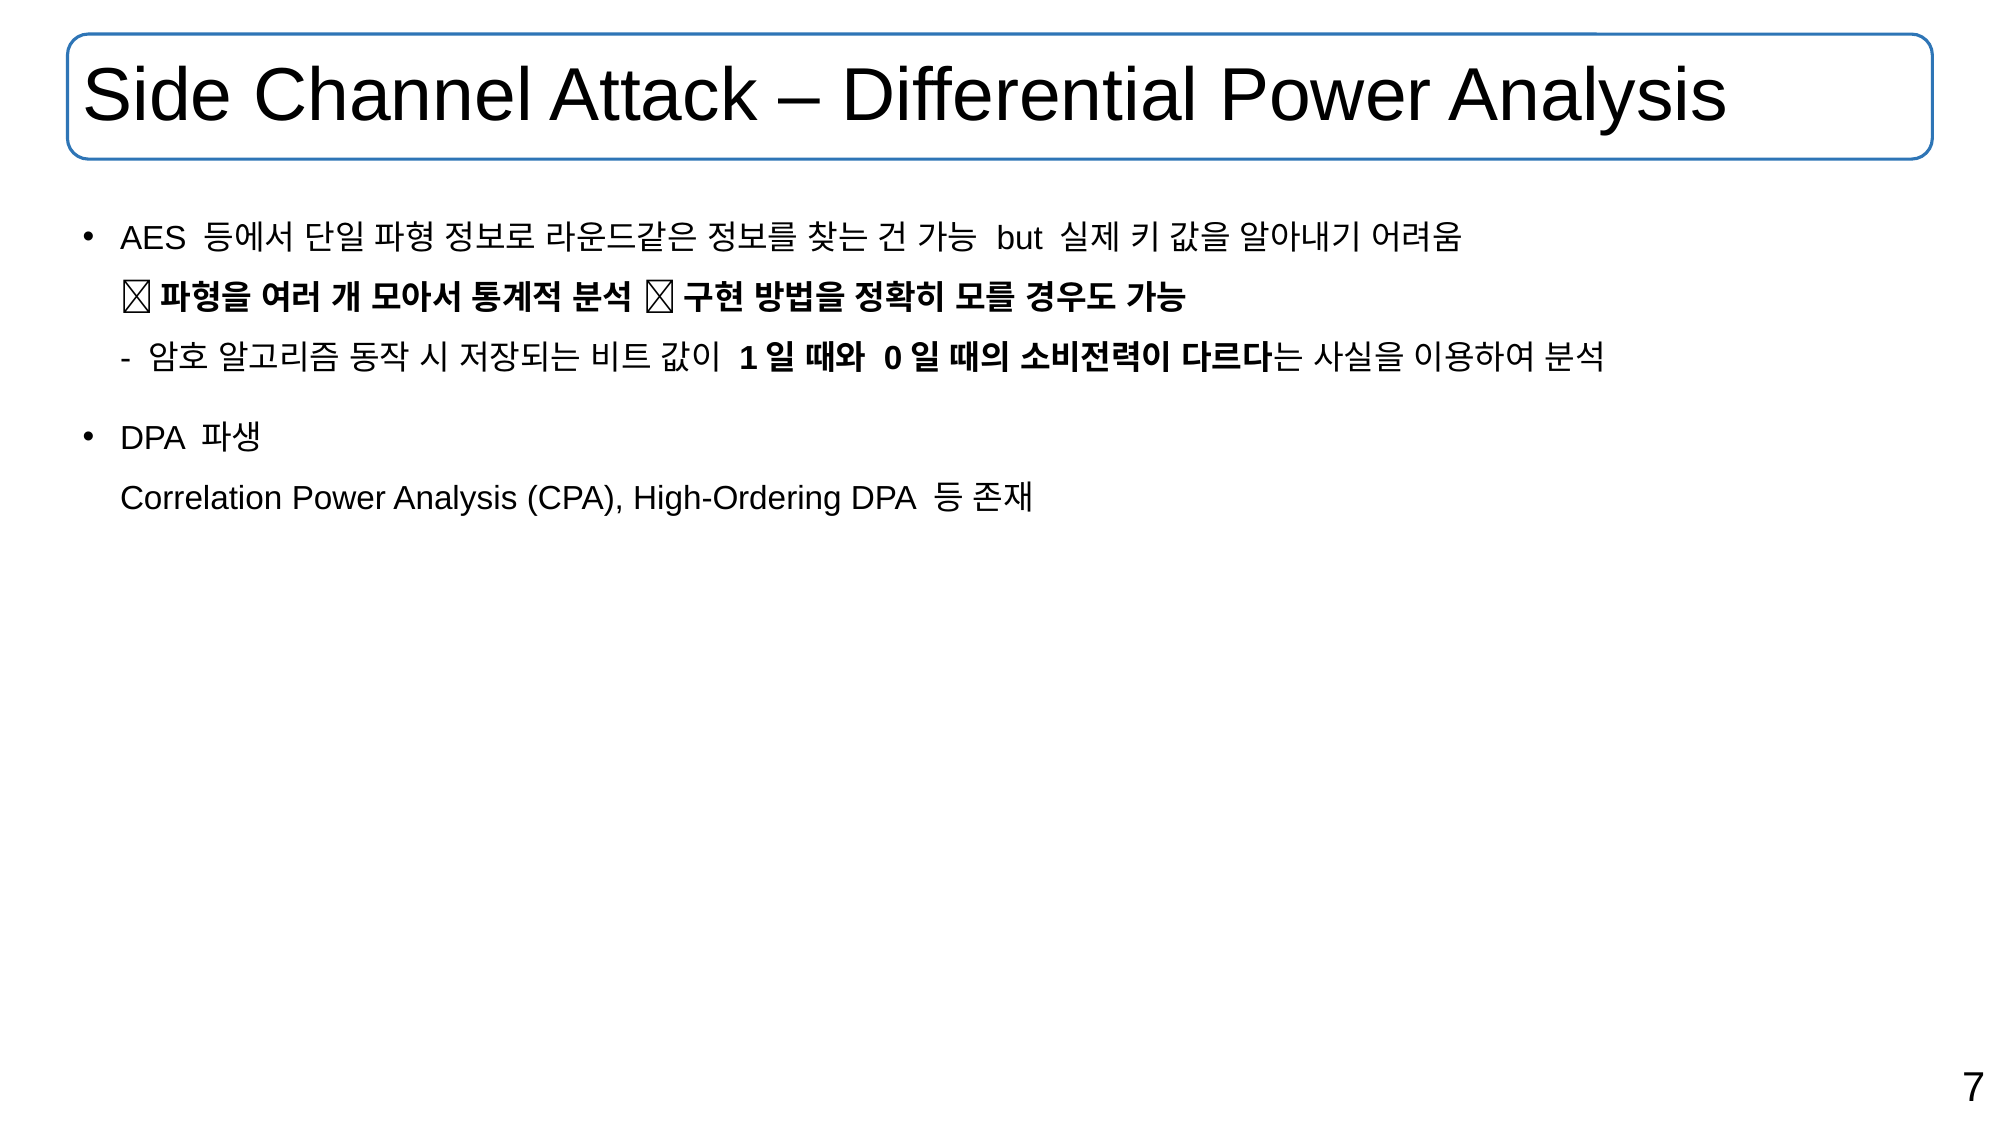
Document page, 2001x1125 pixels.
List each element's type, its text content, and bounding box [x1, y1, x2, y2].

list AES 등에서 단일 파형 정보로 라운드같은 정보를 찾는 건 가능 but 실제 키 값을 알아내기 어려움  파형을 여러 개 모아서 통계적 분석  구현 방법을 정확히 모를 경우도 가능 - 암호 알고리즘 동작 시 저장되는 비트 값이 1일 때와 0일 때의 소비전력이 다르다는 사실을 이용하여 분석 DPA 파생 Correlation Power Analysis (CPA), High-Ordering DPA 등 존재 [67, 189, 1933, 1019]
title Side Channel Attack – Differential Power Analysis [67, 34, 1933, 160]
